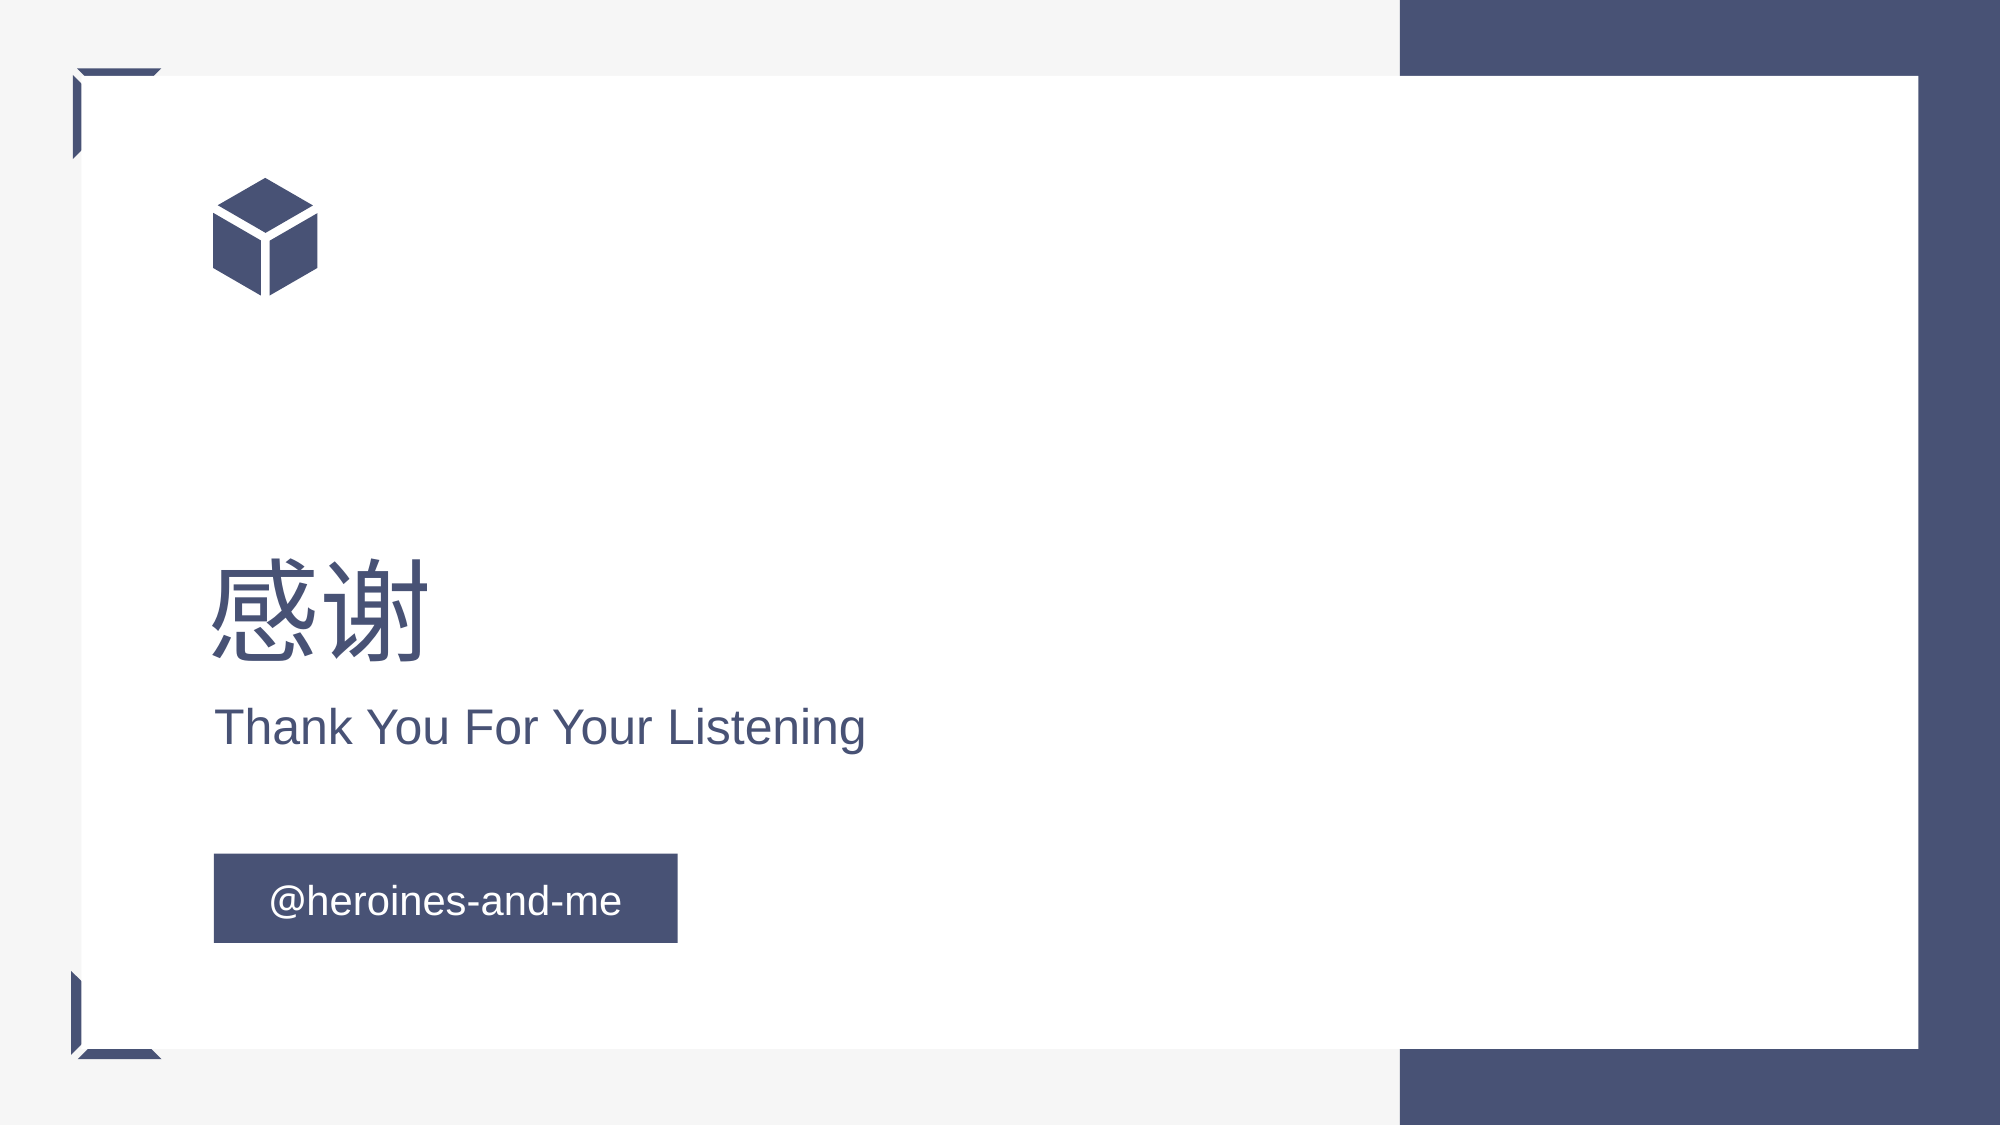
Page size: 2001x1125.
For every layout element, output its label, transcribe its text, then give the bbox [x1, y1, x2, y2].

text_box [213, 212, 261, 296]
text_box 感谢 [192, 533, 1356, 684]
text_box Thank You For Your Listening [199, 687, 1222, 762]
text_box [269, 213, 318, 296]
text_box @heroines-and-me [213, 853, 679, 944]
text_box [217, 177, 313, 233]
